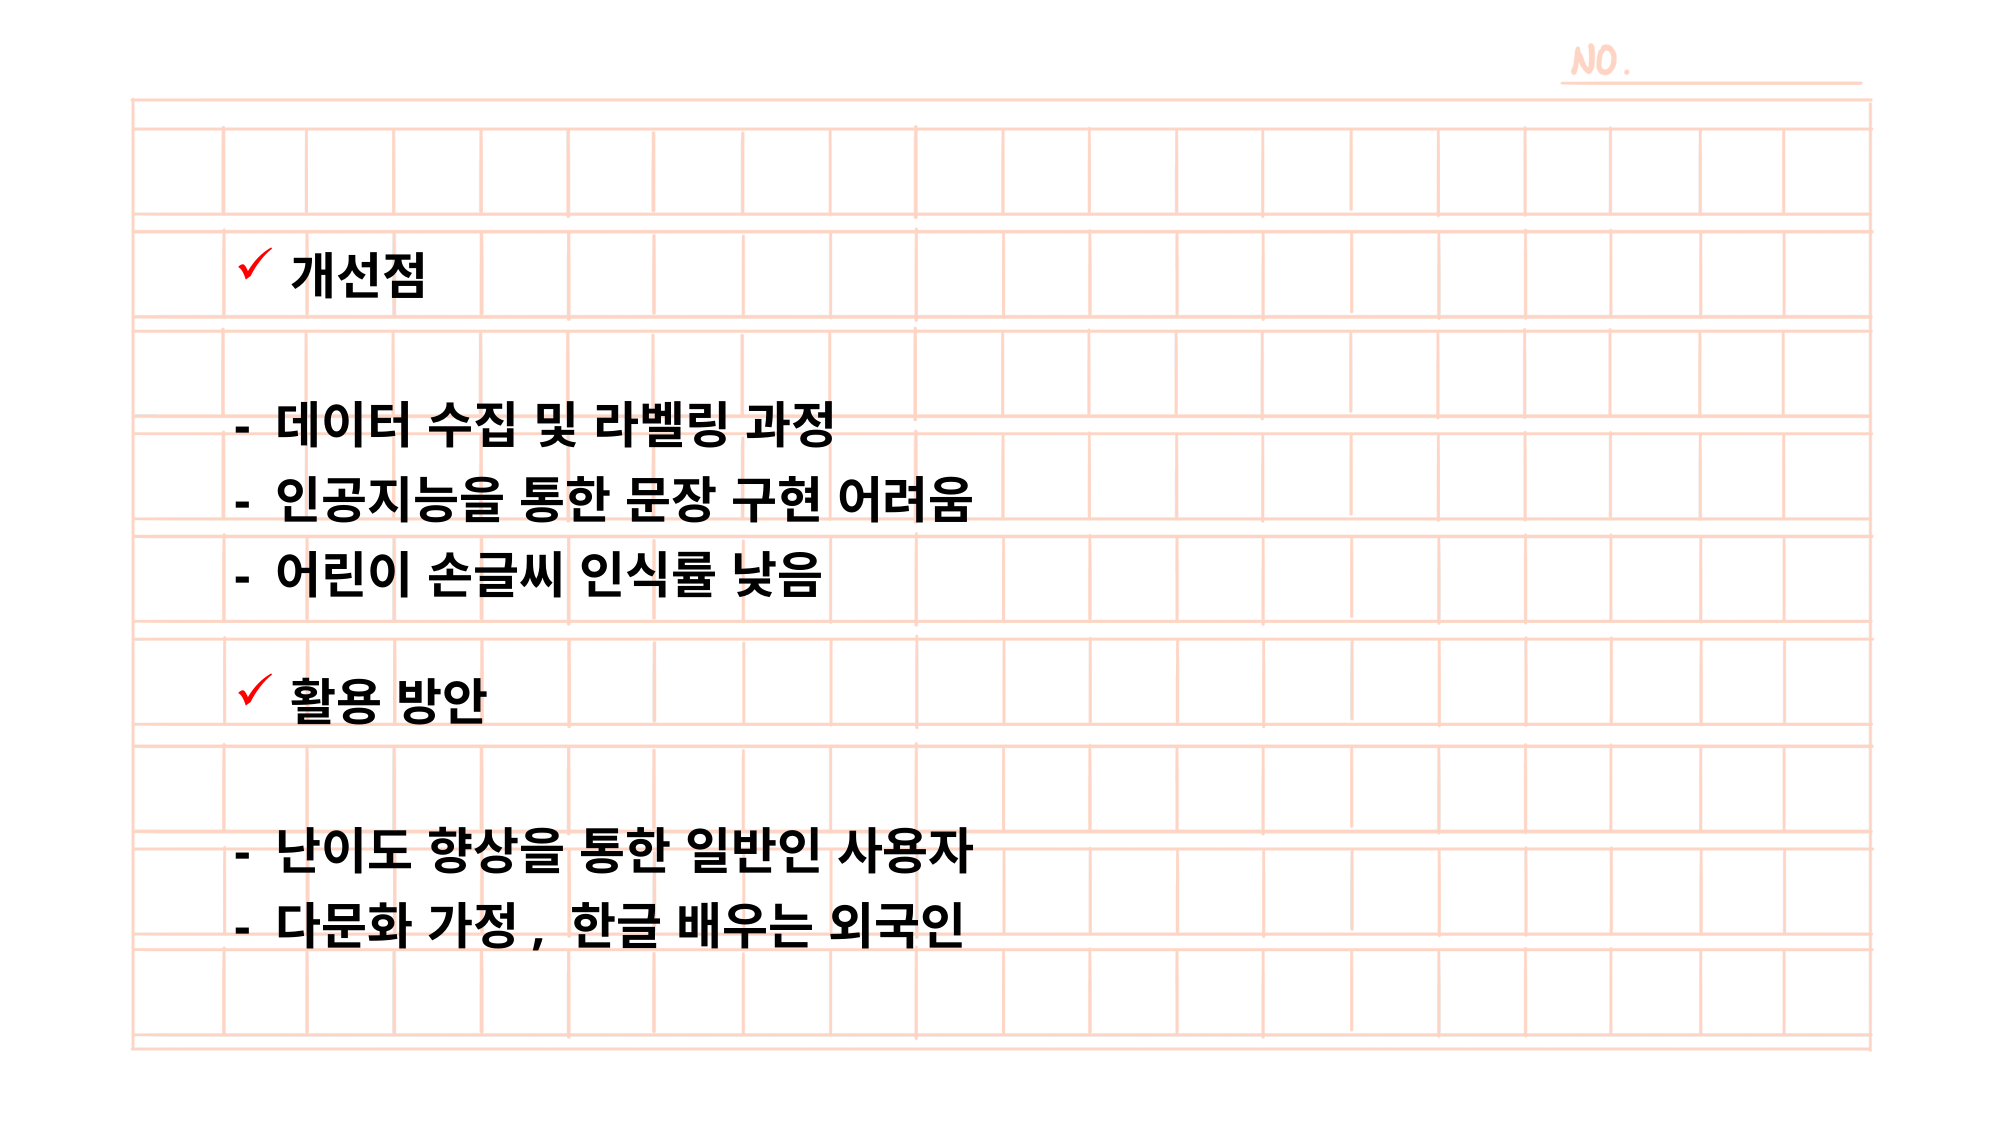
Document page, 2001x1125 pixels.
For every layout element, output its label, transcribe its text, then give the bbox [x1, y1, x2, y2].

text_box 활용 방안 - 난이도 향상을 통한 일반인 사용자 - 다문화 가정, 한글 배우는 외국인 [219, 612, 1753, 963]
list 개선점 - 데이터 수집 및 라벨링 과정 - 인공지능을 통한 문장 구현 어려움 - 어린이 손글씨 인식률 낮음 [219, 35, 1753, 612]
